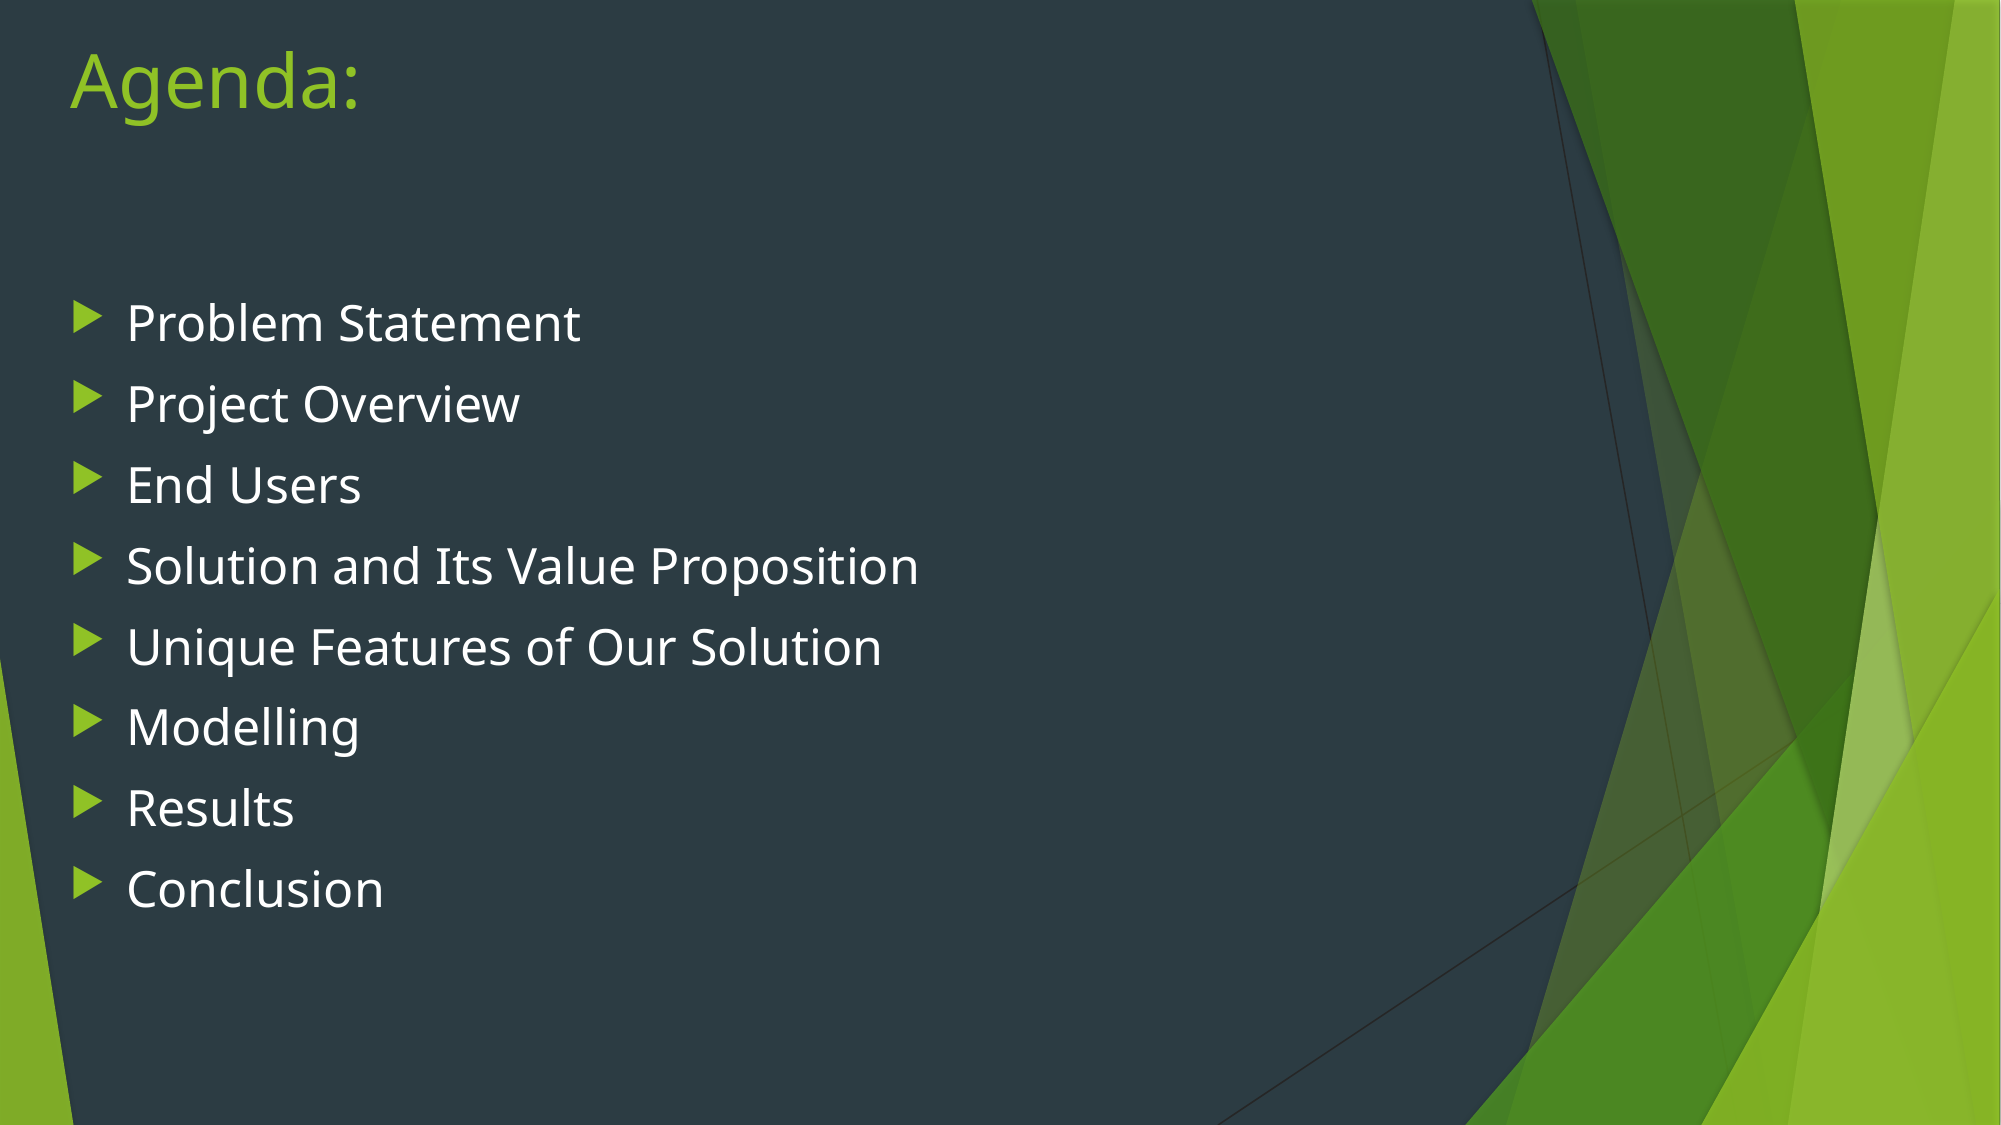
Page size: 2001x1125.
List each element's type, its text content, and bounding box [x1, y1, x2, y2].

title Agenda: [55, 26, 1689, 225]
list Problem Statement Project Overview End Users Solution and Its Value Proposition Unique Features of Our Solution Modelling Results Conclusion [55, 284, 1689, 1014]
